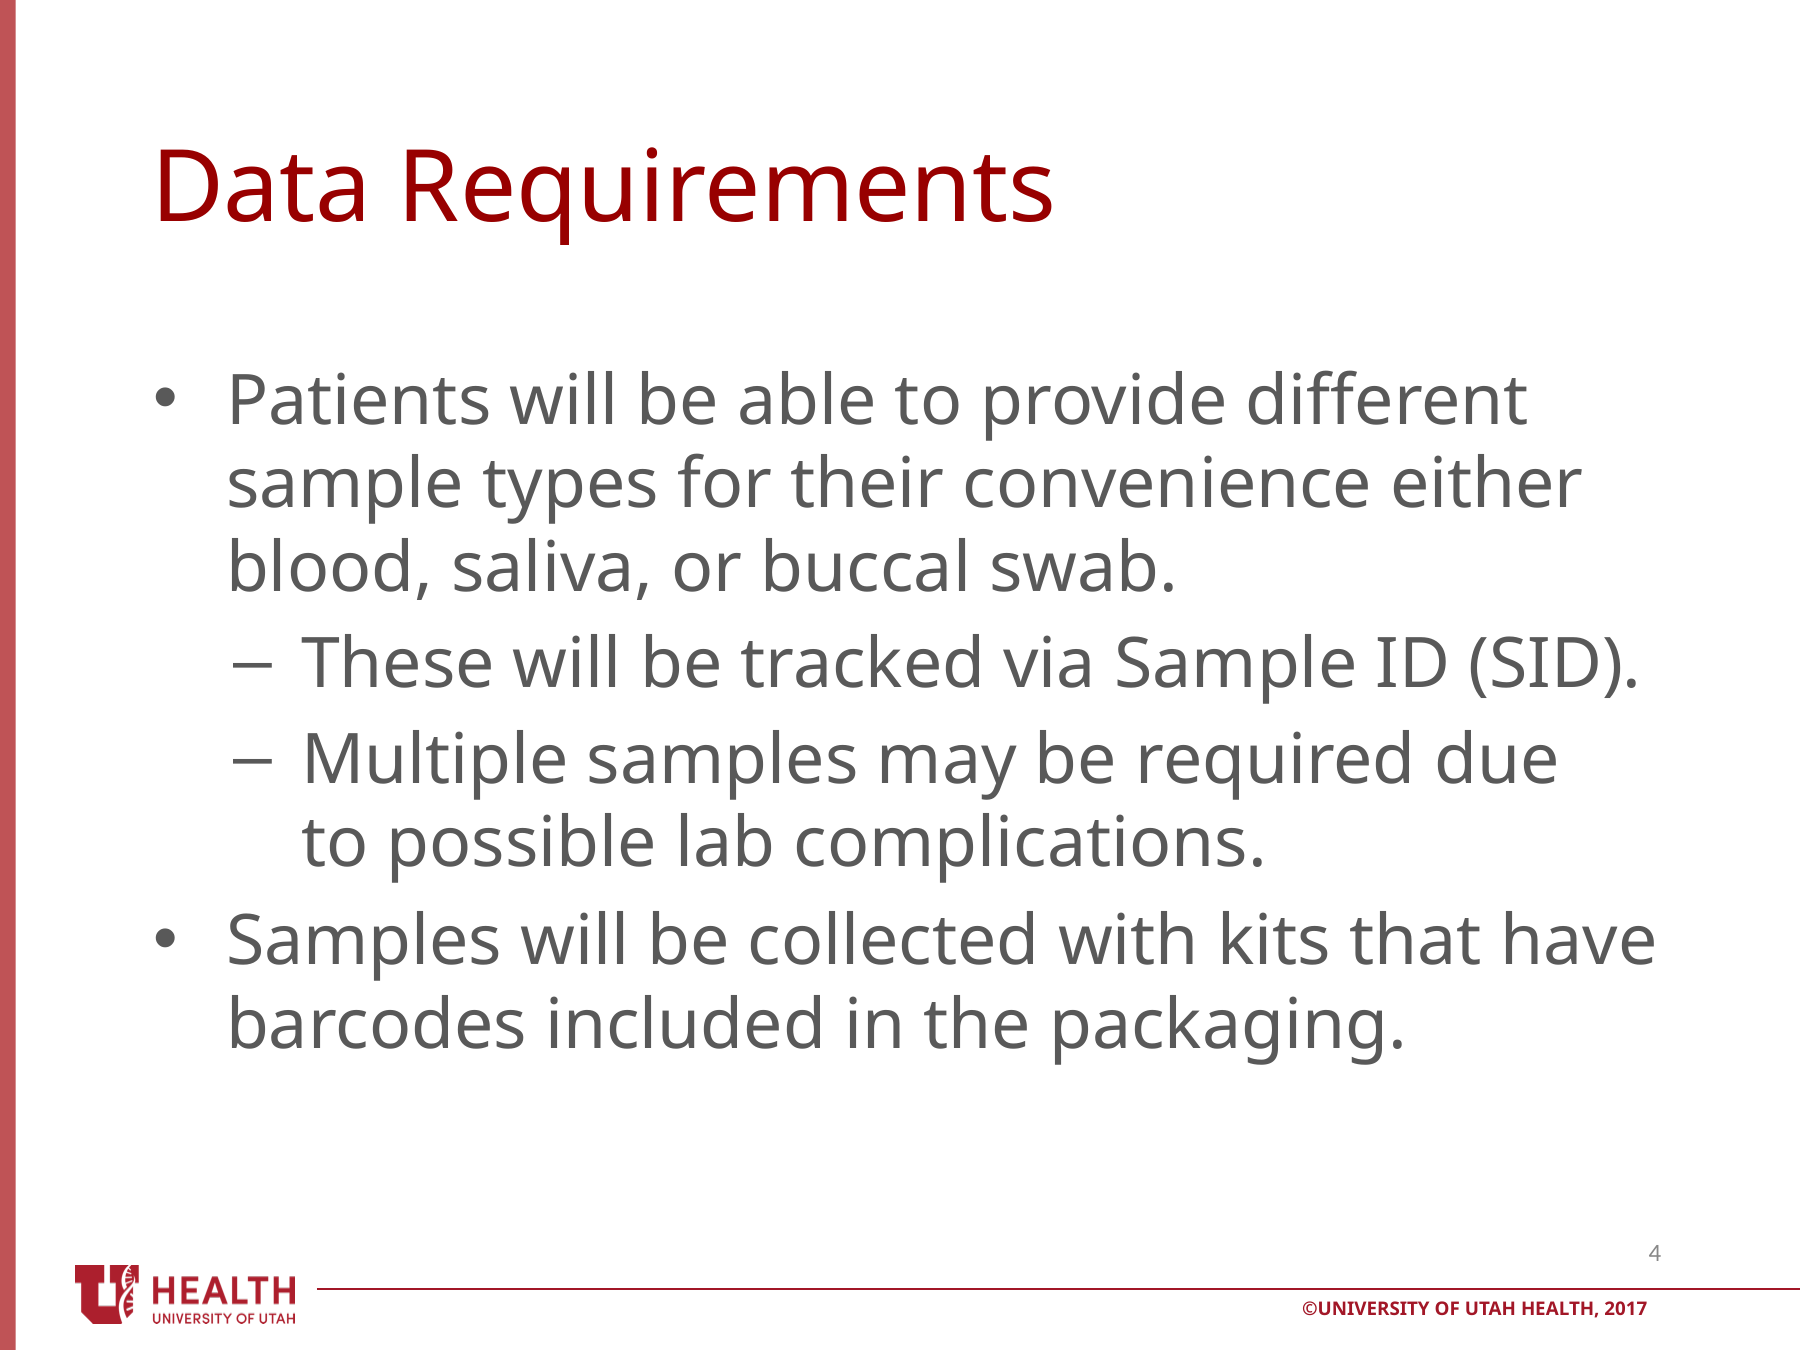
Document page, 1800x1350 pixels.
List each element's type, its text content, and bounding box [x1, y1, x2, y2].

slide_number 4 [1271, 1215, 1677, 1288]
picture [75, 1265, 295, 1324]
list Patients will be able to provide different sample types for their convenience either blood, saliva, or buccal swab. These will be tracked via Sample ID (SID). Multiple samples may be required due to possible lab complications. Samples will be collected with kits that have barcodes included in the packaging. [135, 346, 1696, 1225]
title Data Requirements [135, 113, 1710, 223]
